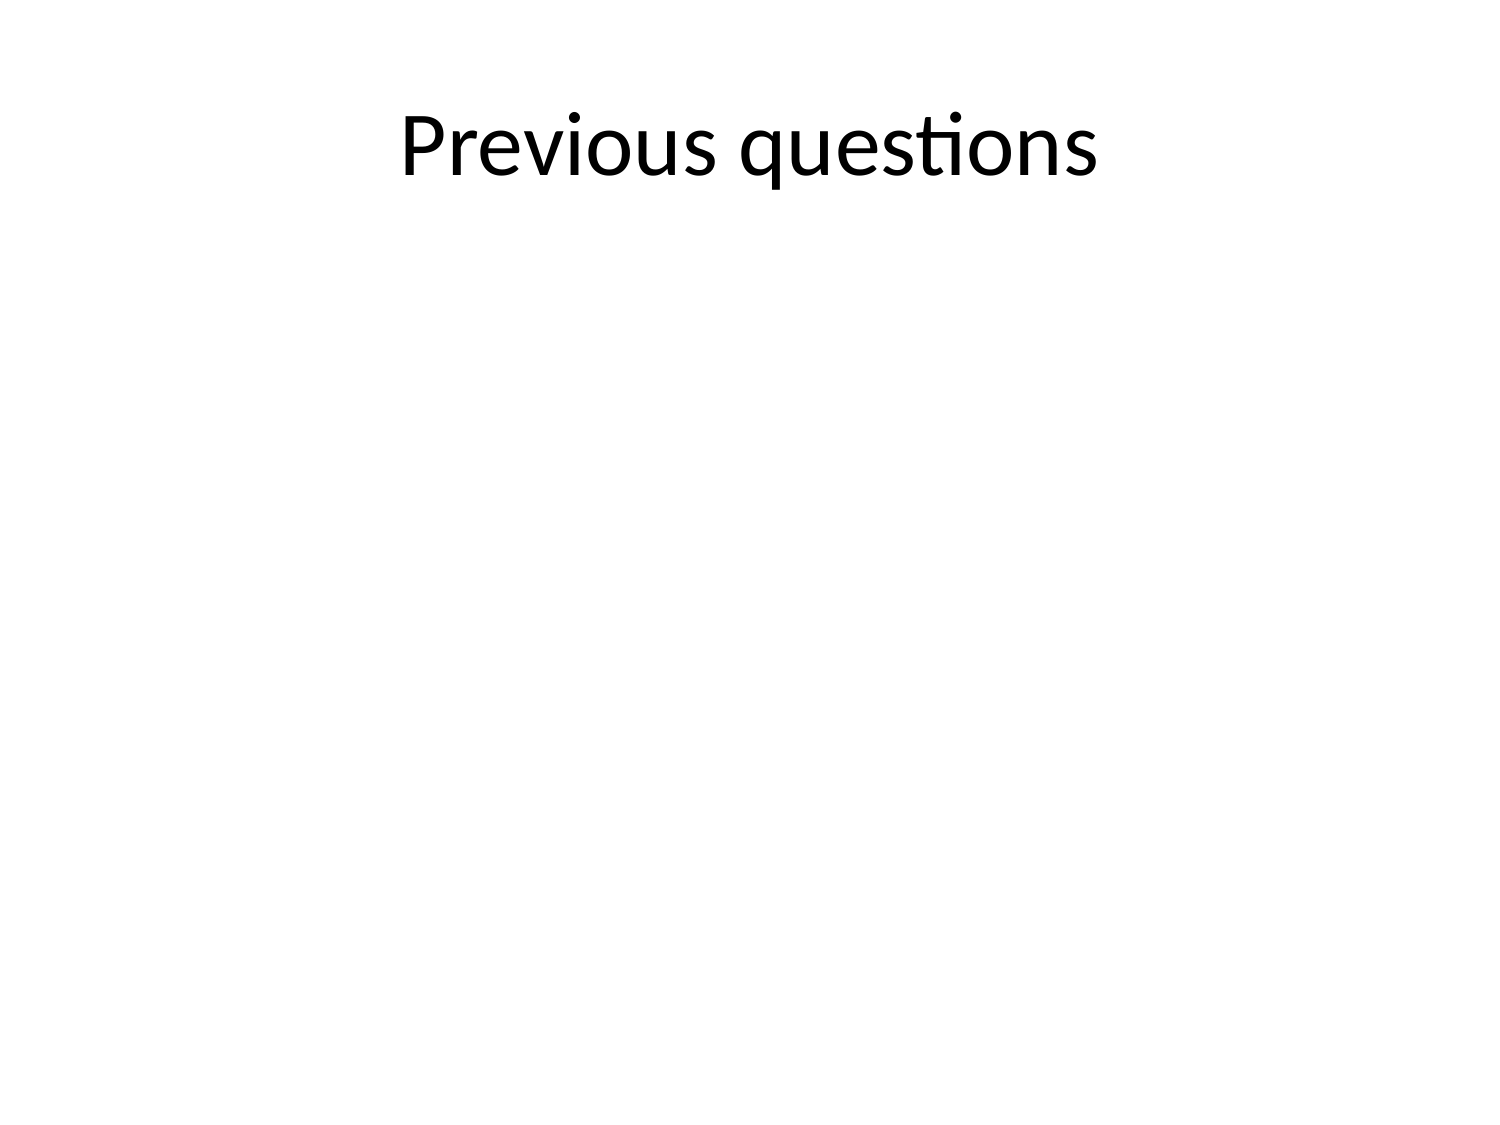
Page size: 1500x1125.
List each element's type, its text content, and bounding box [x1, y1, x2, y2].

title Previous questions [75, 45, 1425, 233]
